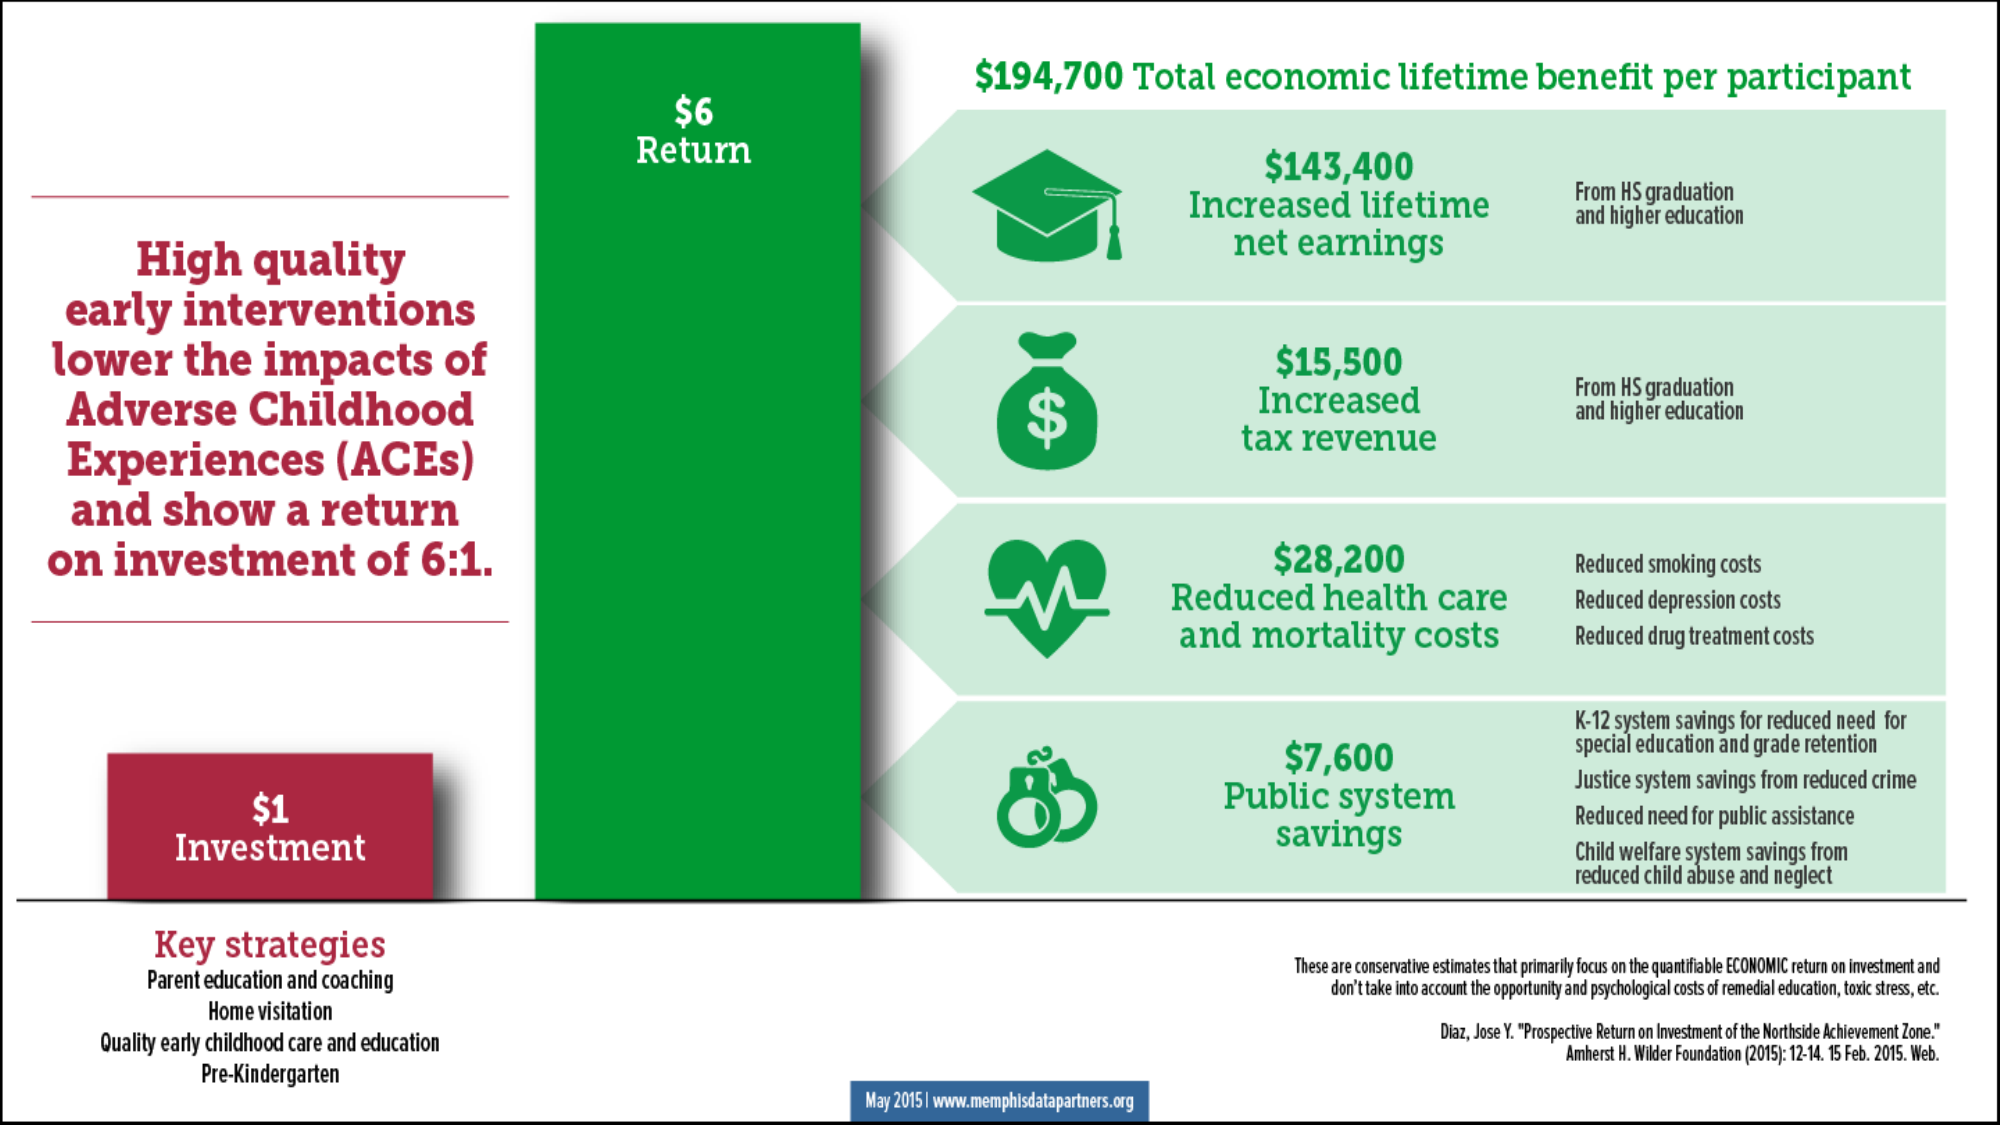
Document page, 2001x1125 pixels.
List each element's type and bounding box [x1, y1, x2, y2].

list [0, 0, 2000, 1125]
